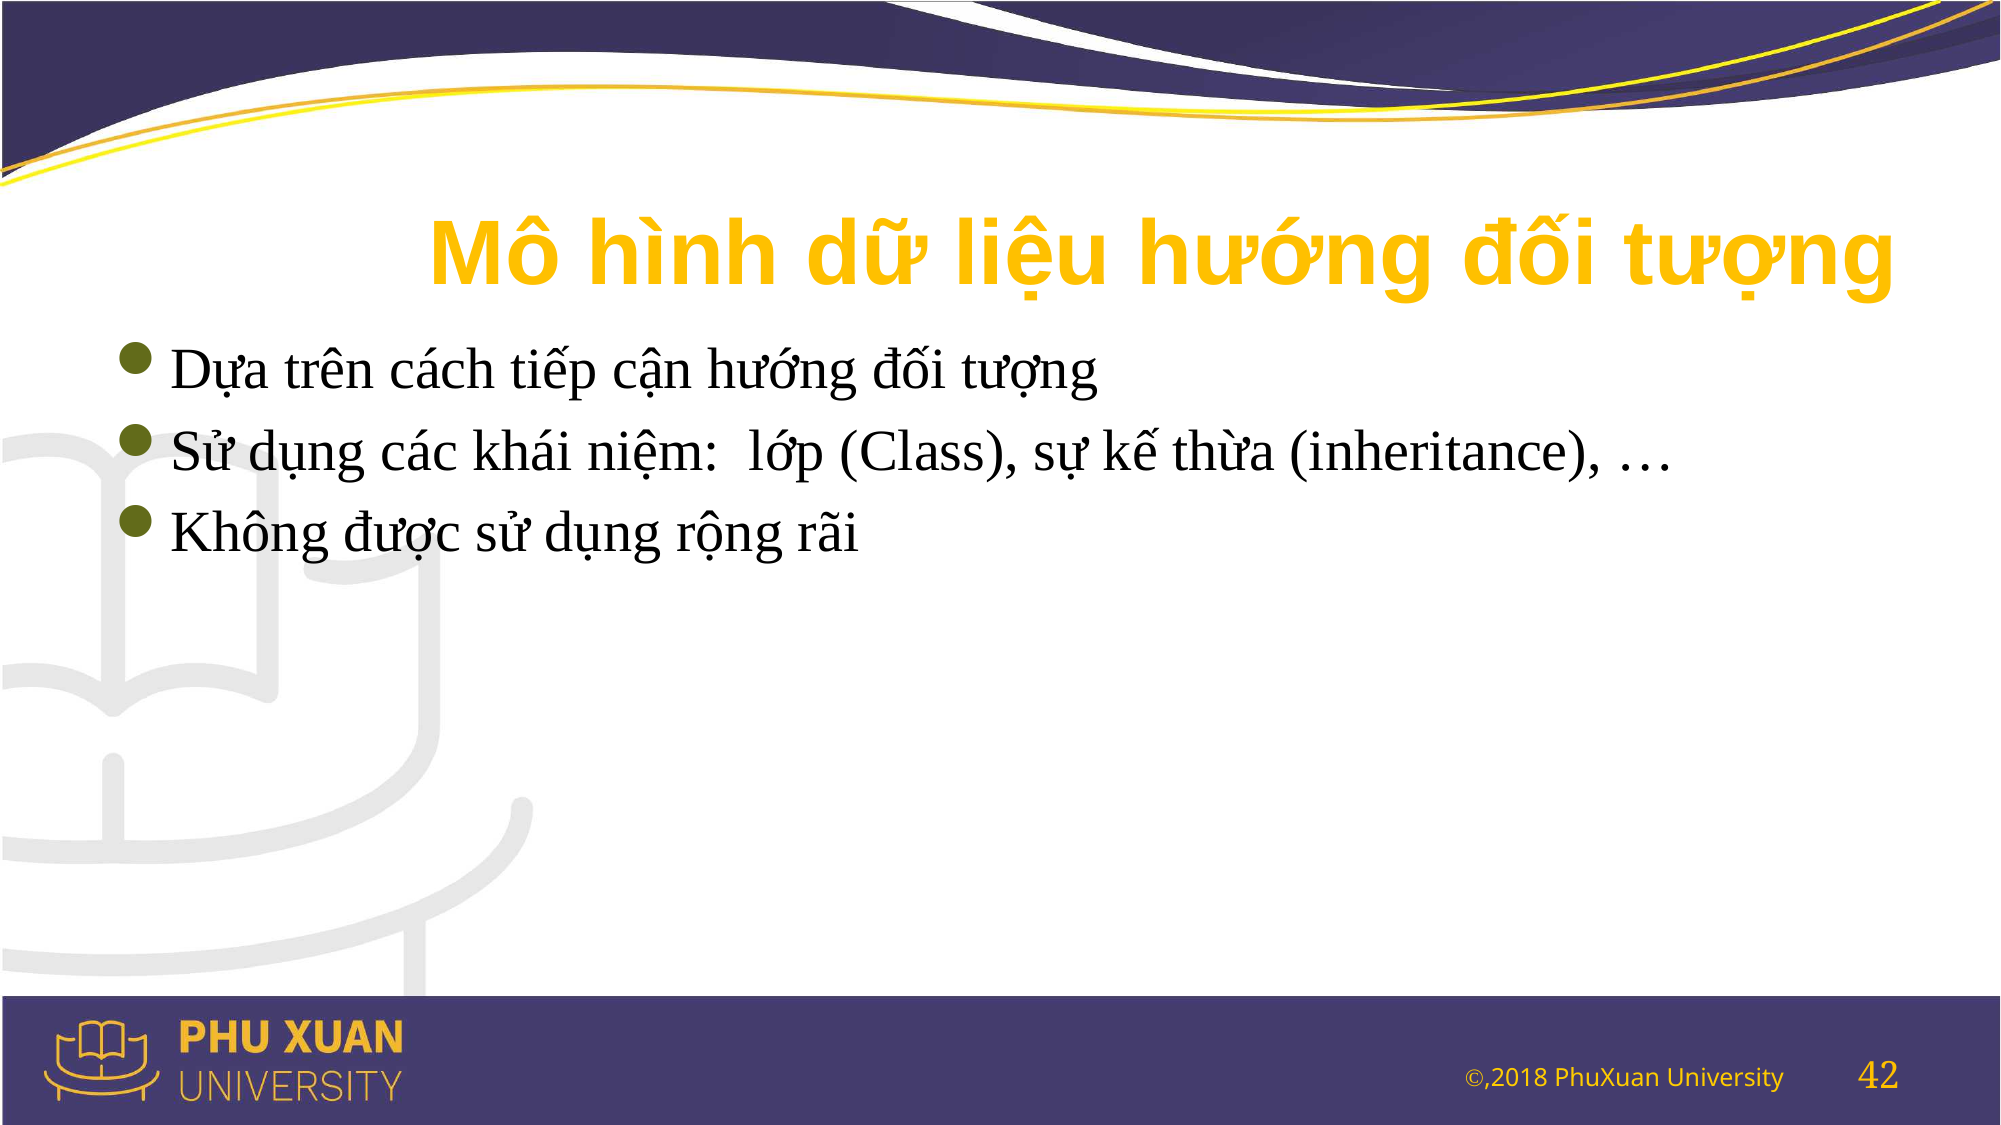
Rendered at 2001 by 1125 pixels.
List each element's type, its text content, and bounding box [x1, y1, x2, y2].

list Dựa trên cách tiếp cận hướng đối tượng Sử dụng các khái niệm: lớp (Class), sự kế thừa (inheritance), … Không được sử dụng rộng rãi [99, 322, 1900, 1043]
slide_number 42 [1733, 1042, 1900, 1103]
title Mô hình dữ liệu hướng đối tượng [99, 115, 1900, 304]
picture [0, 0, 2001, 1125]
